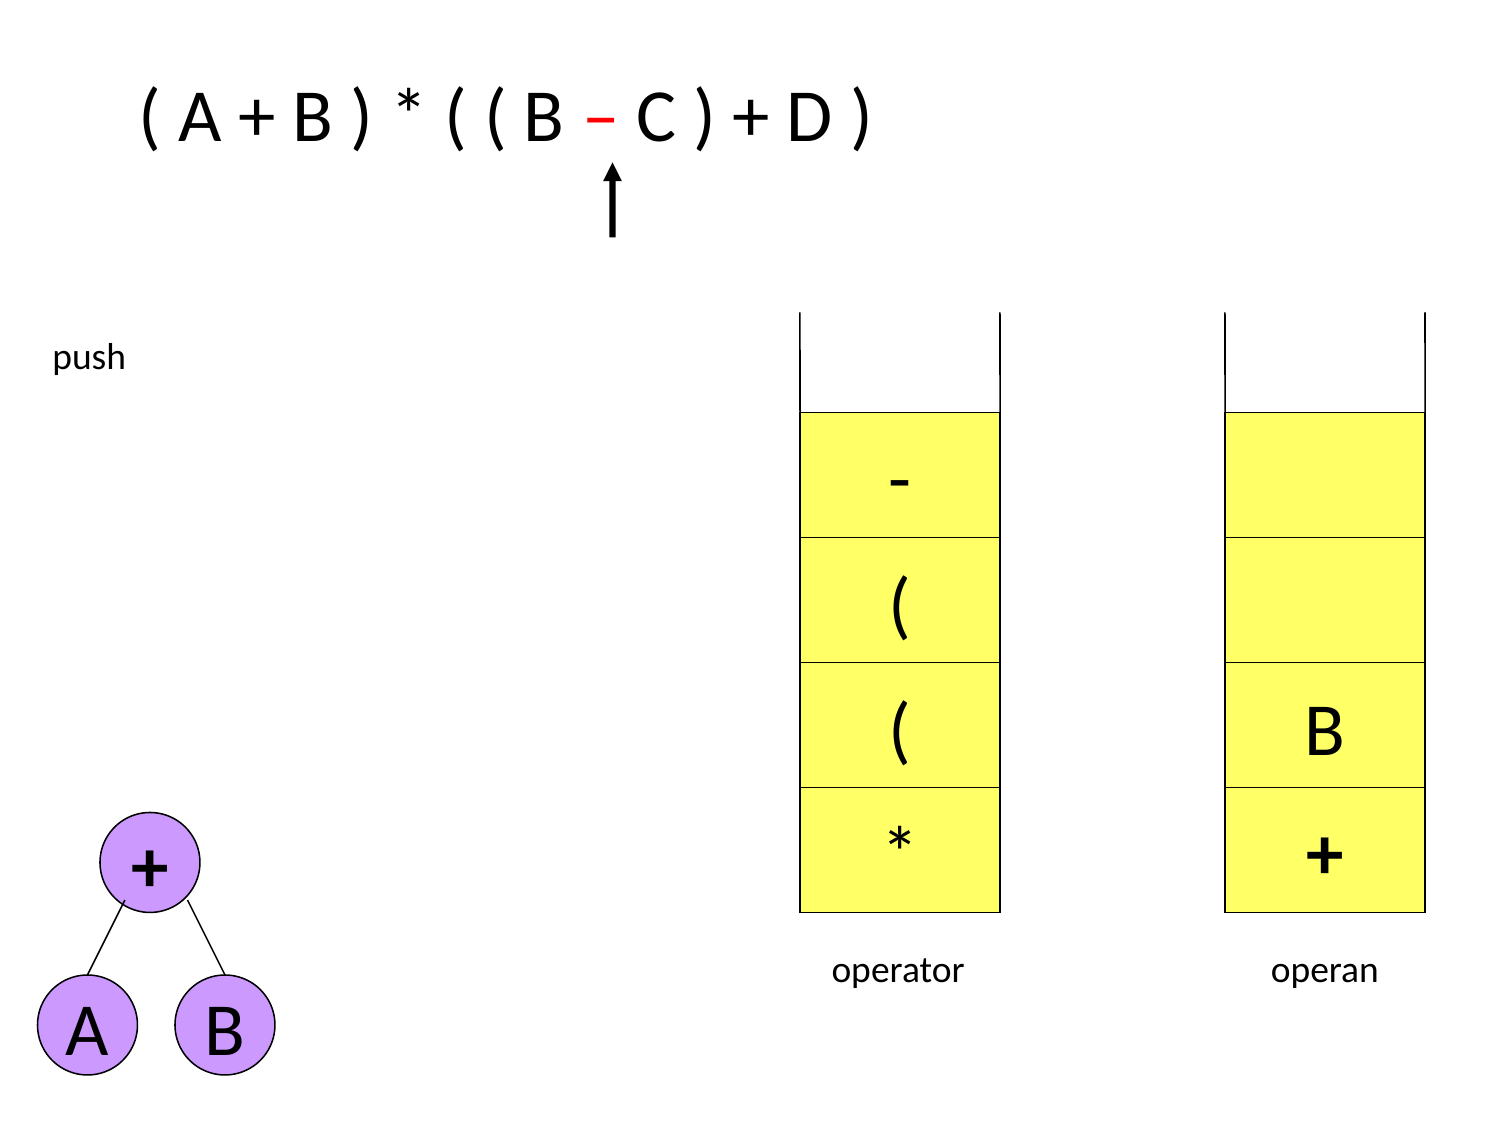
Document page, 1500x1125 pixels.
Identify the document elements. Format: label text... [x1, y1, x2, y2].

text_box push [37, 324, 188, 385]
text_box ( [800, 538, 1000, 662]
text_box B [1224, 662, 1425, 788]
text_box ( A + B ) * ( ( B – C ) + D ) [123, 58, 906, 164]
text_box [1224, 412, 1425, 538]
text_box operator [816, 937, 980, 998]
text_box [37, 812, 275, 1075]
text_box * [800, 788, 1000, 913]
text_box ( [800, 662, 1000, 788]
text_box + [1224, 788, 1425, 913]
text_box [1224, 538, 1425, 662]
text_box - [800, 412, 1000, 538]
text_box operan [1224, 937, 1425, 998]
text_box [606, 162, 619, 238]
